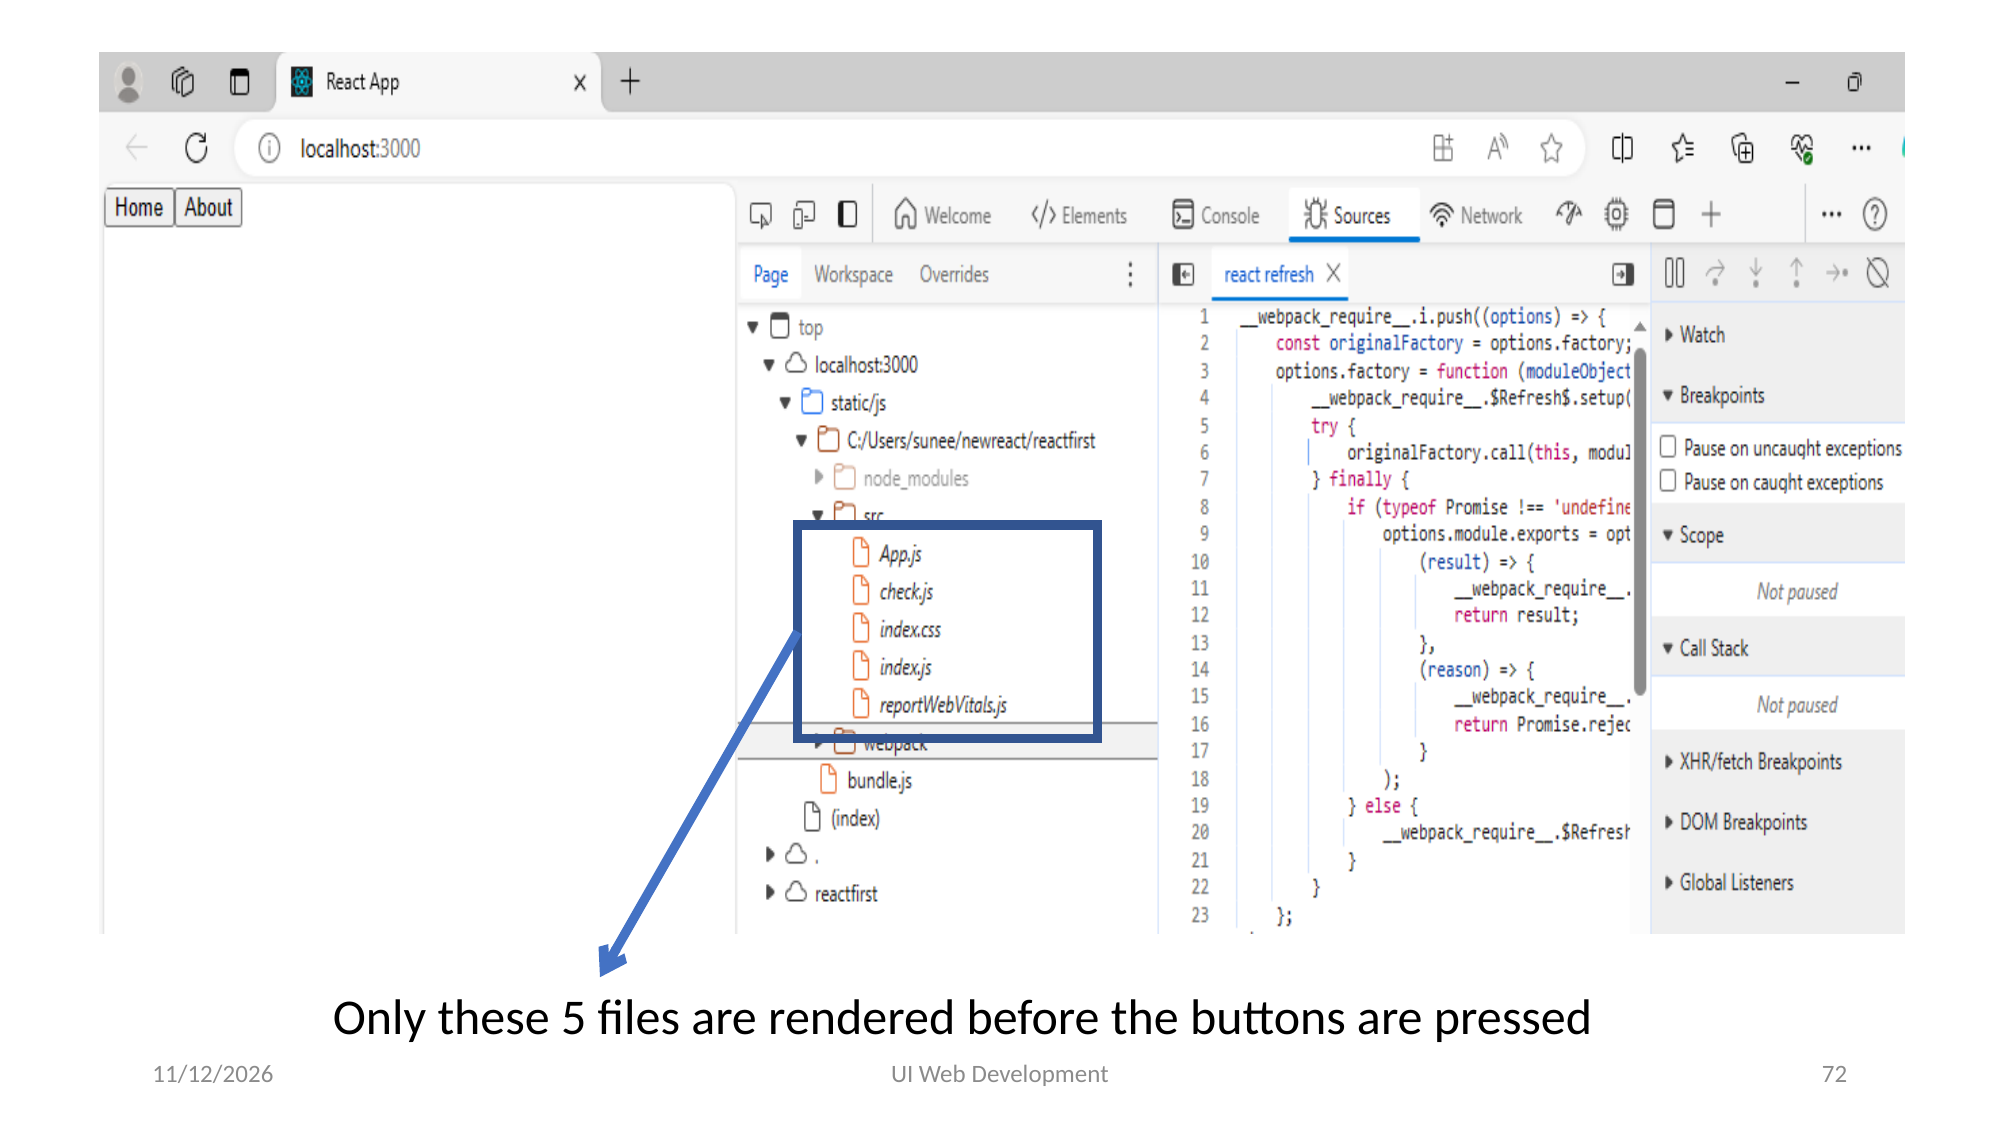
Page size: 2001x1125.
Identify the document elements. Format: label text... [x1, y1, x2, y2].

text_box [599, 631, 798, 978]
picture [99, 52, 1905, 935]
footer UI Web Development [662, 1052, 1338, 1103]
text_box Only these 5 files are rendered before the buttons are pressed [318, 977, 1905, 1052]
slide_number 72 [1412, 1052, 1863, 1103]
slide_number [137, 1042, 588, 1103]
